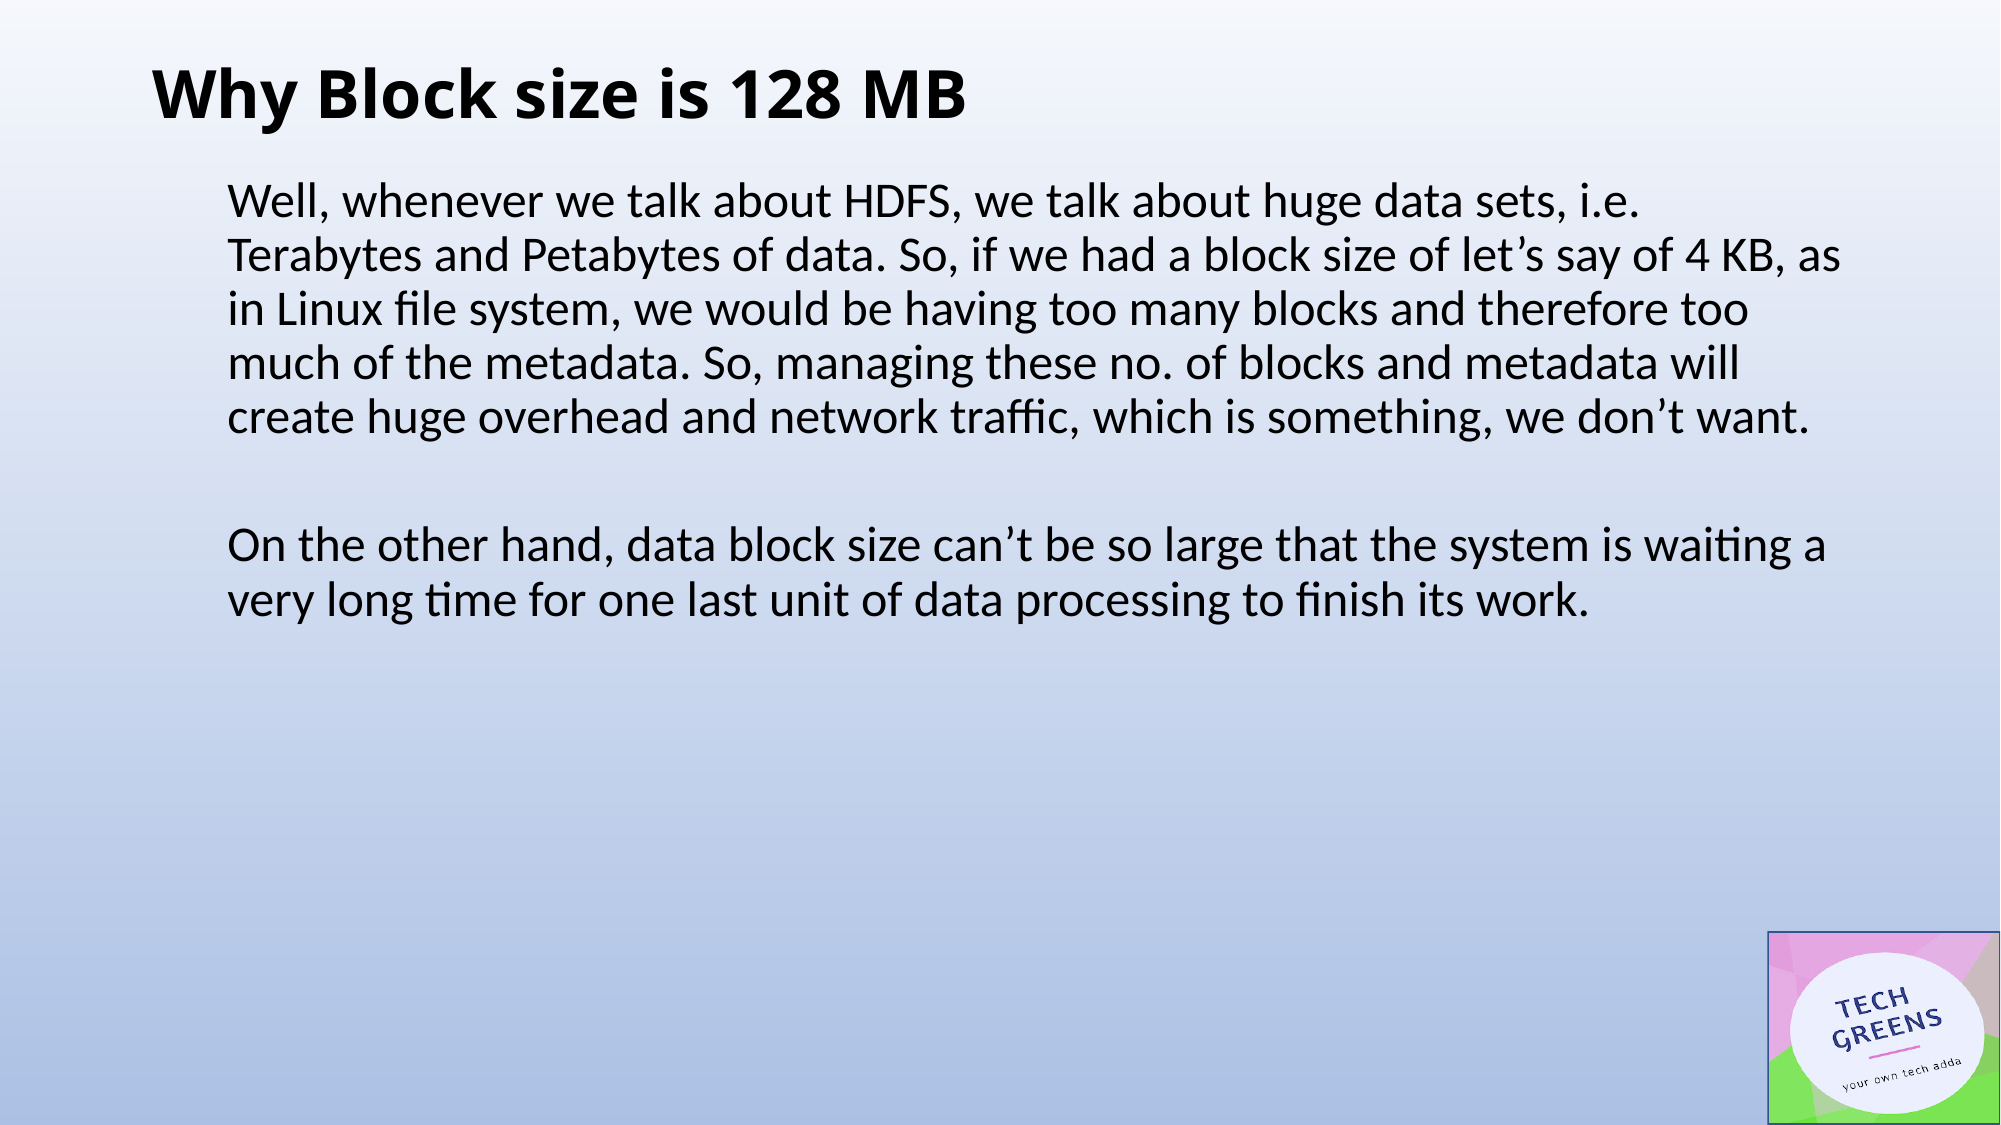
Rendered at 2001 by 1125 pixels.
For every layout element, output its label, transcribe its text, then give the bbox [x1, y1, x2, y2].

list Well, whenever we talk about HDFS, we talk about huge data sets, i.e. Terabytes and Petabytes of data. So, if we had a block size of let’s say of 4 KB, as in Linux file system, we would be having too many blocks and therefore too much of the metadata. So, managing these no. of blocks and metadata will create huge overhead and network traffic, which is something, we don’t want. On the other hand, data block size can’t be so large that the system is waiting a very long time for one last unit of data processing to finish its work. [137, 166, 1863, 1066]
picture [1769, 933, 1999, 1123]
title Why Block size is 128 MB [137, 59, 1863, 135]
